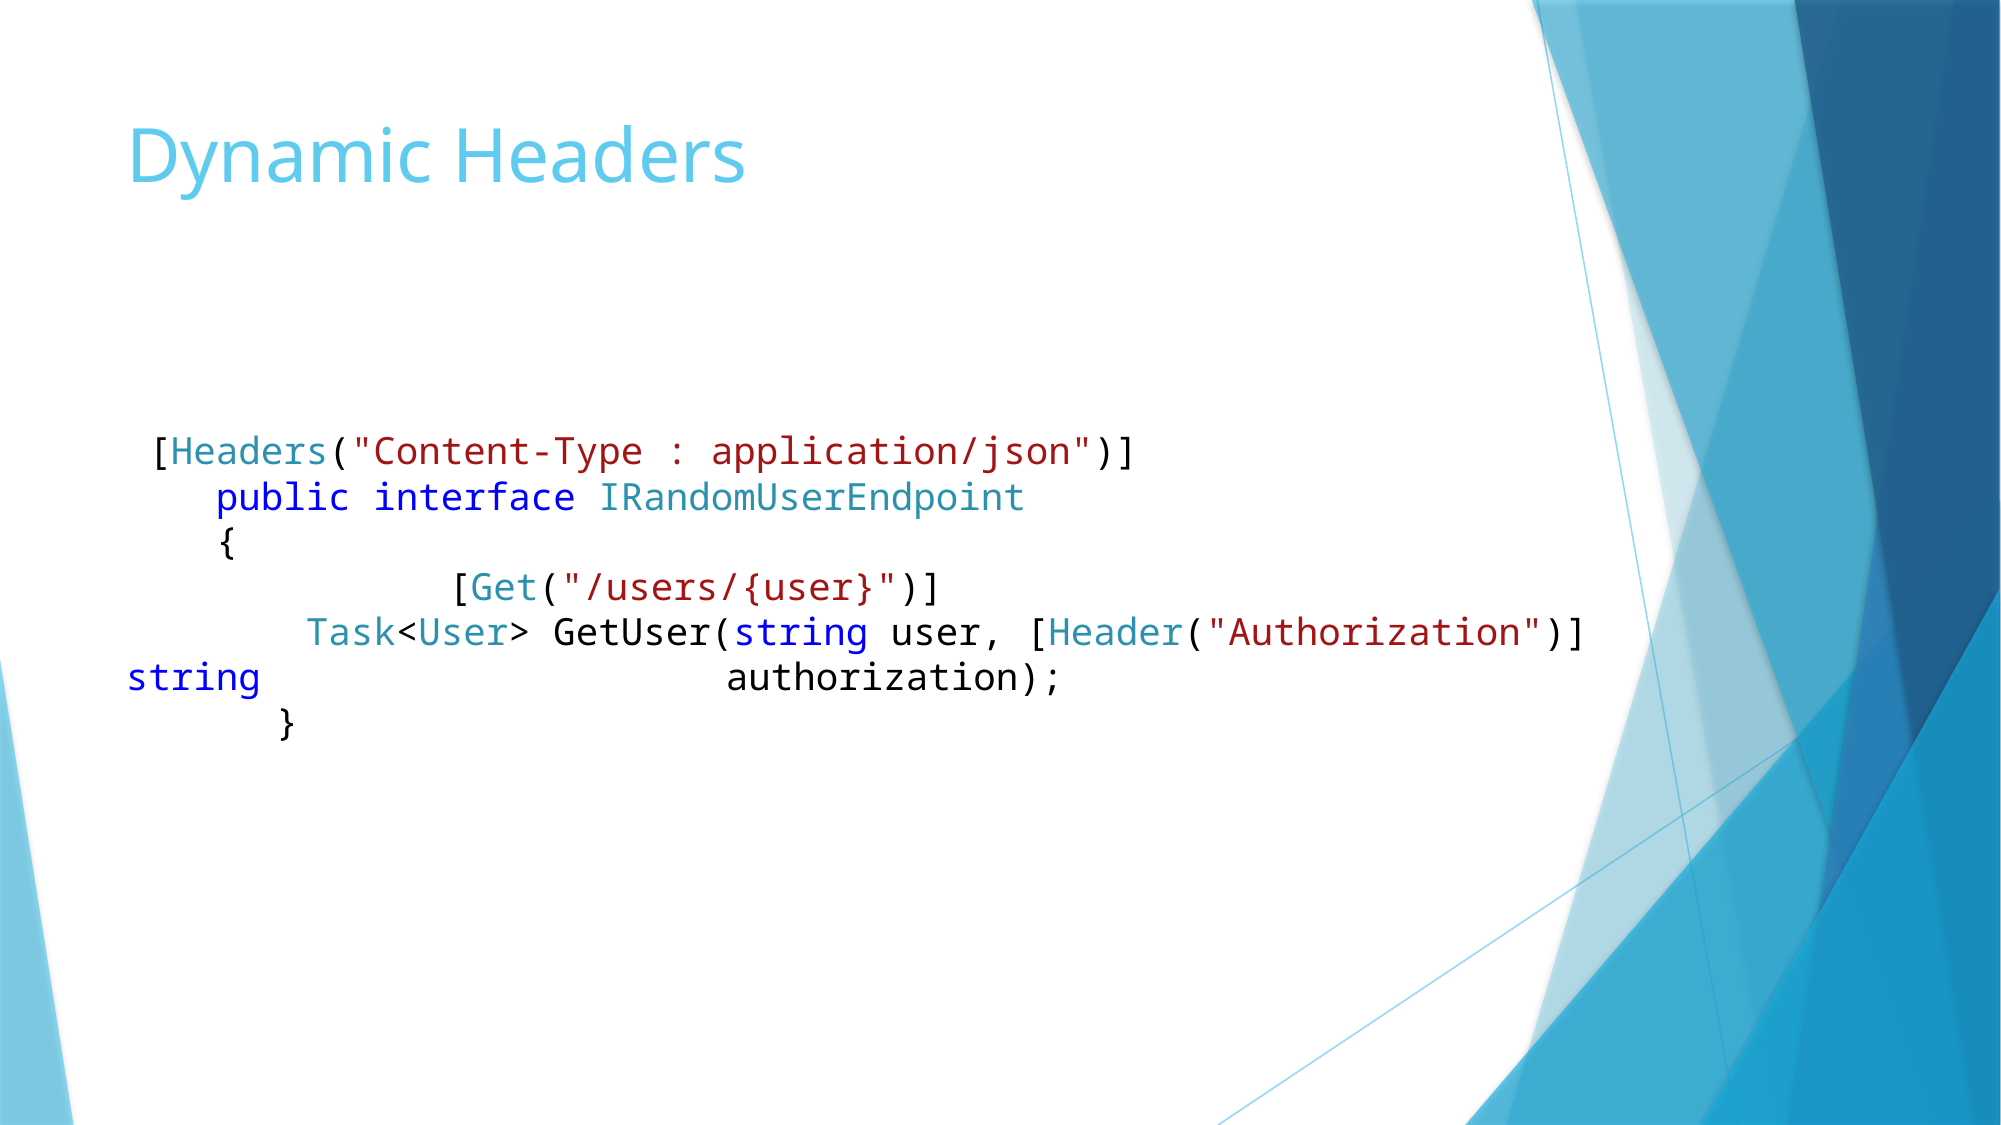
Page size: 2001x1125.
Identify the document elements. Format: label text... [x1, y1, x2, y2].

text_box [Headers("Content-Type : application/json")] public interface IRandomUserEndpoint { [Get("/users/{user}")] Task<User> GetUser(string user, [Header("Authorization")] string authorization); } [111, 420, 1697, 1020]
title Dynamic Headers [111, 99, 1522, 317]
